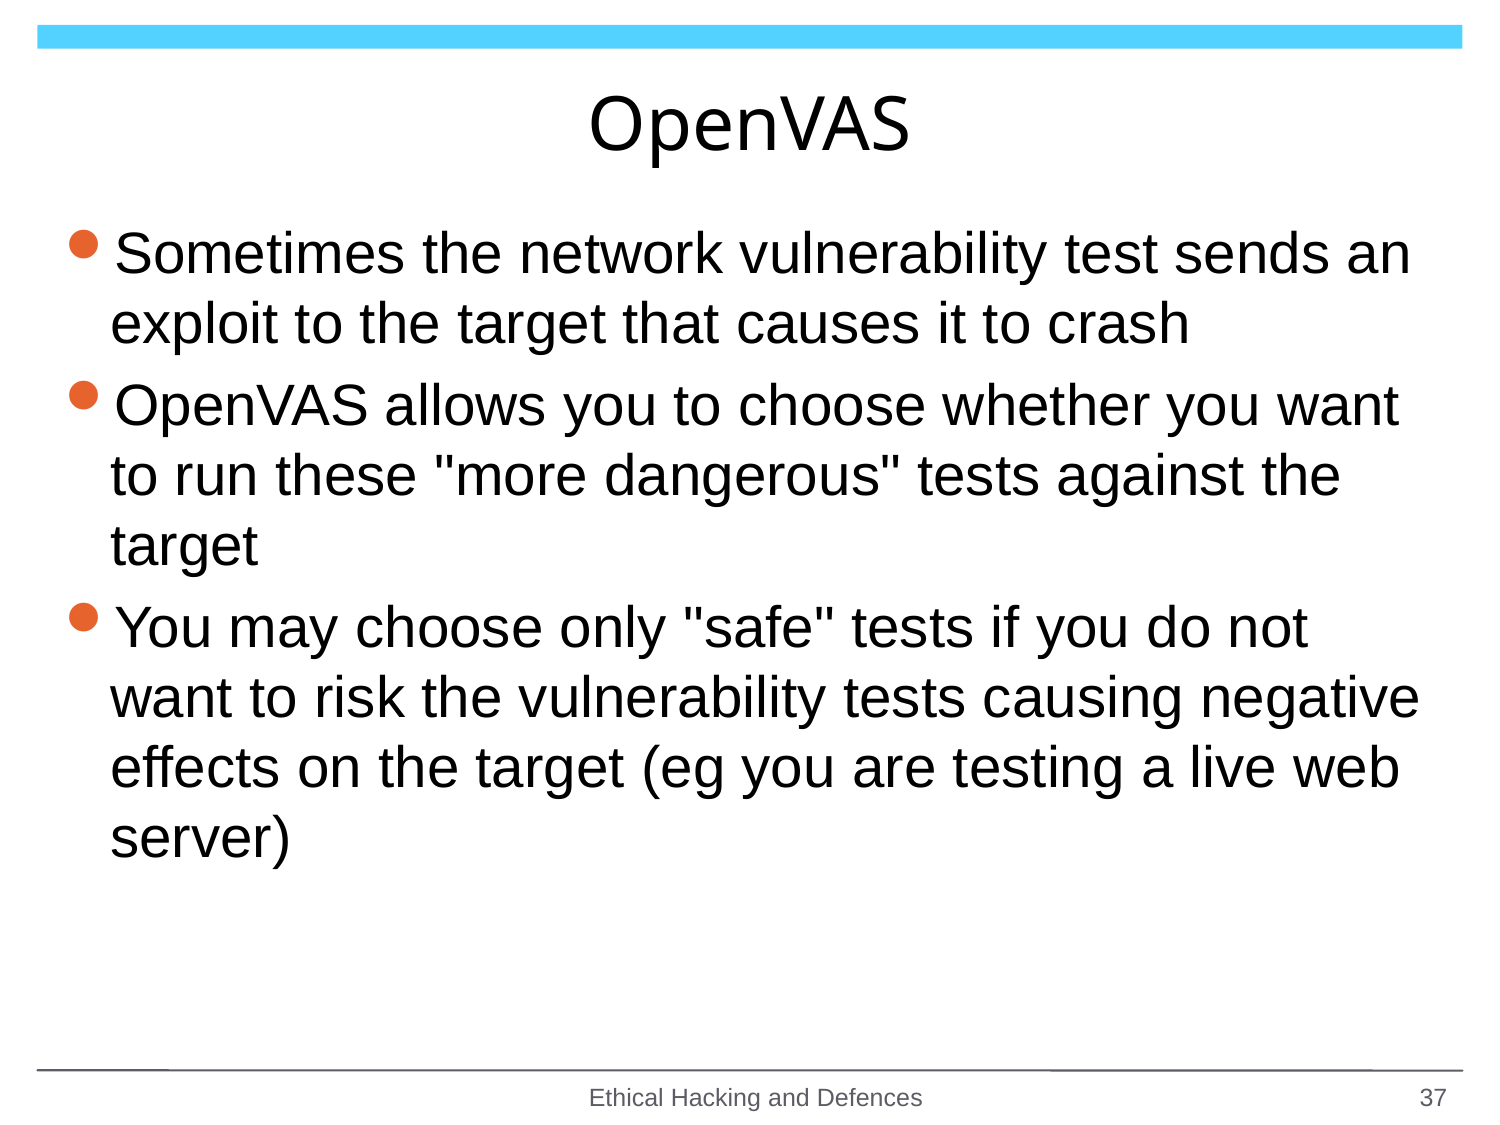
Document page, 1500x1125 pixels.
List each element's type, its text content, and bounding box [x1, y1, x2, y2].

slide_number 37 [1112, 1069, 1463, 1123]
footer Ethical Hacking and Defences [474, 1069, 1038, 1123]
title OpenVAS [50, 45, 1450, 197]
list Sometimes the network vulnerability test sends an exploit to the target that causes it to crash OpenVAS allows you to choose whether you want to run these "more dangerous" tests against the target You may choose only "safe" tests if you do not want to risk the vulnerability tests causing negative effects on the target (eg you are testing a live web server) [50, 208, 1450, 1050]
